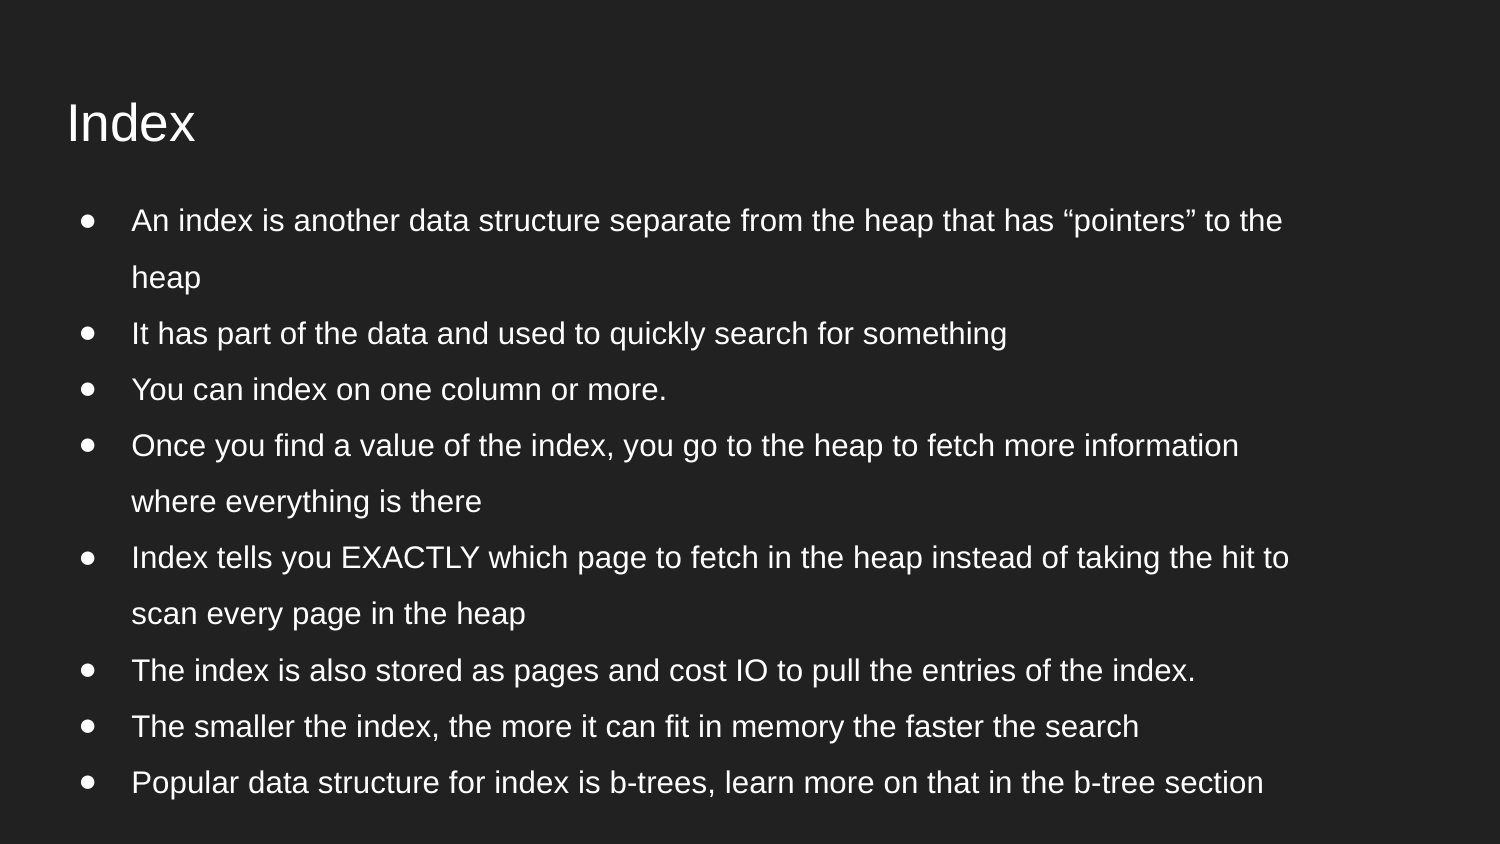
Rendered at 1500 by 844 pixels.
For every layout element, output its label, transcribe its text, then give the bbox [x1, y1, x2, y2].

text_box An index is another data structure separate from the heap that has “pointers” to the heap It has part of the data and used to quickly search for something You can index on one column or more. Once you find a value of the index, you go to the heap to fetch more information where everything is there Index tells you EXACTLY which page to fetch in the heap instead of taking the hit to scan every page in the heap The index is also stored as pages and cost IO to pull the entries of the index. The smaller the index, the more it can fit in memory the faster the search Popular data structure for index is b-trees, learn more on that in the b-tree section [41, 166, 1334, 815]
title Index [51, 72, 1449, 167]
